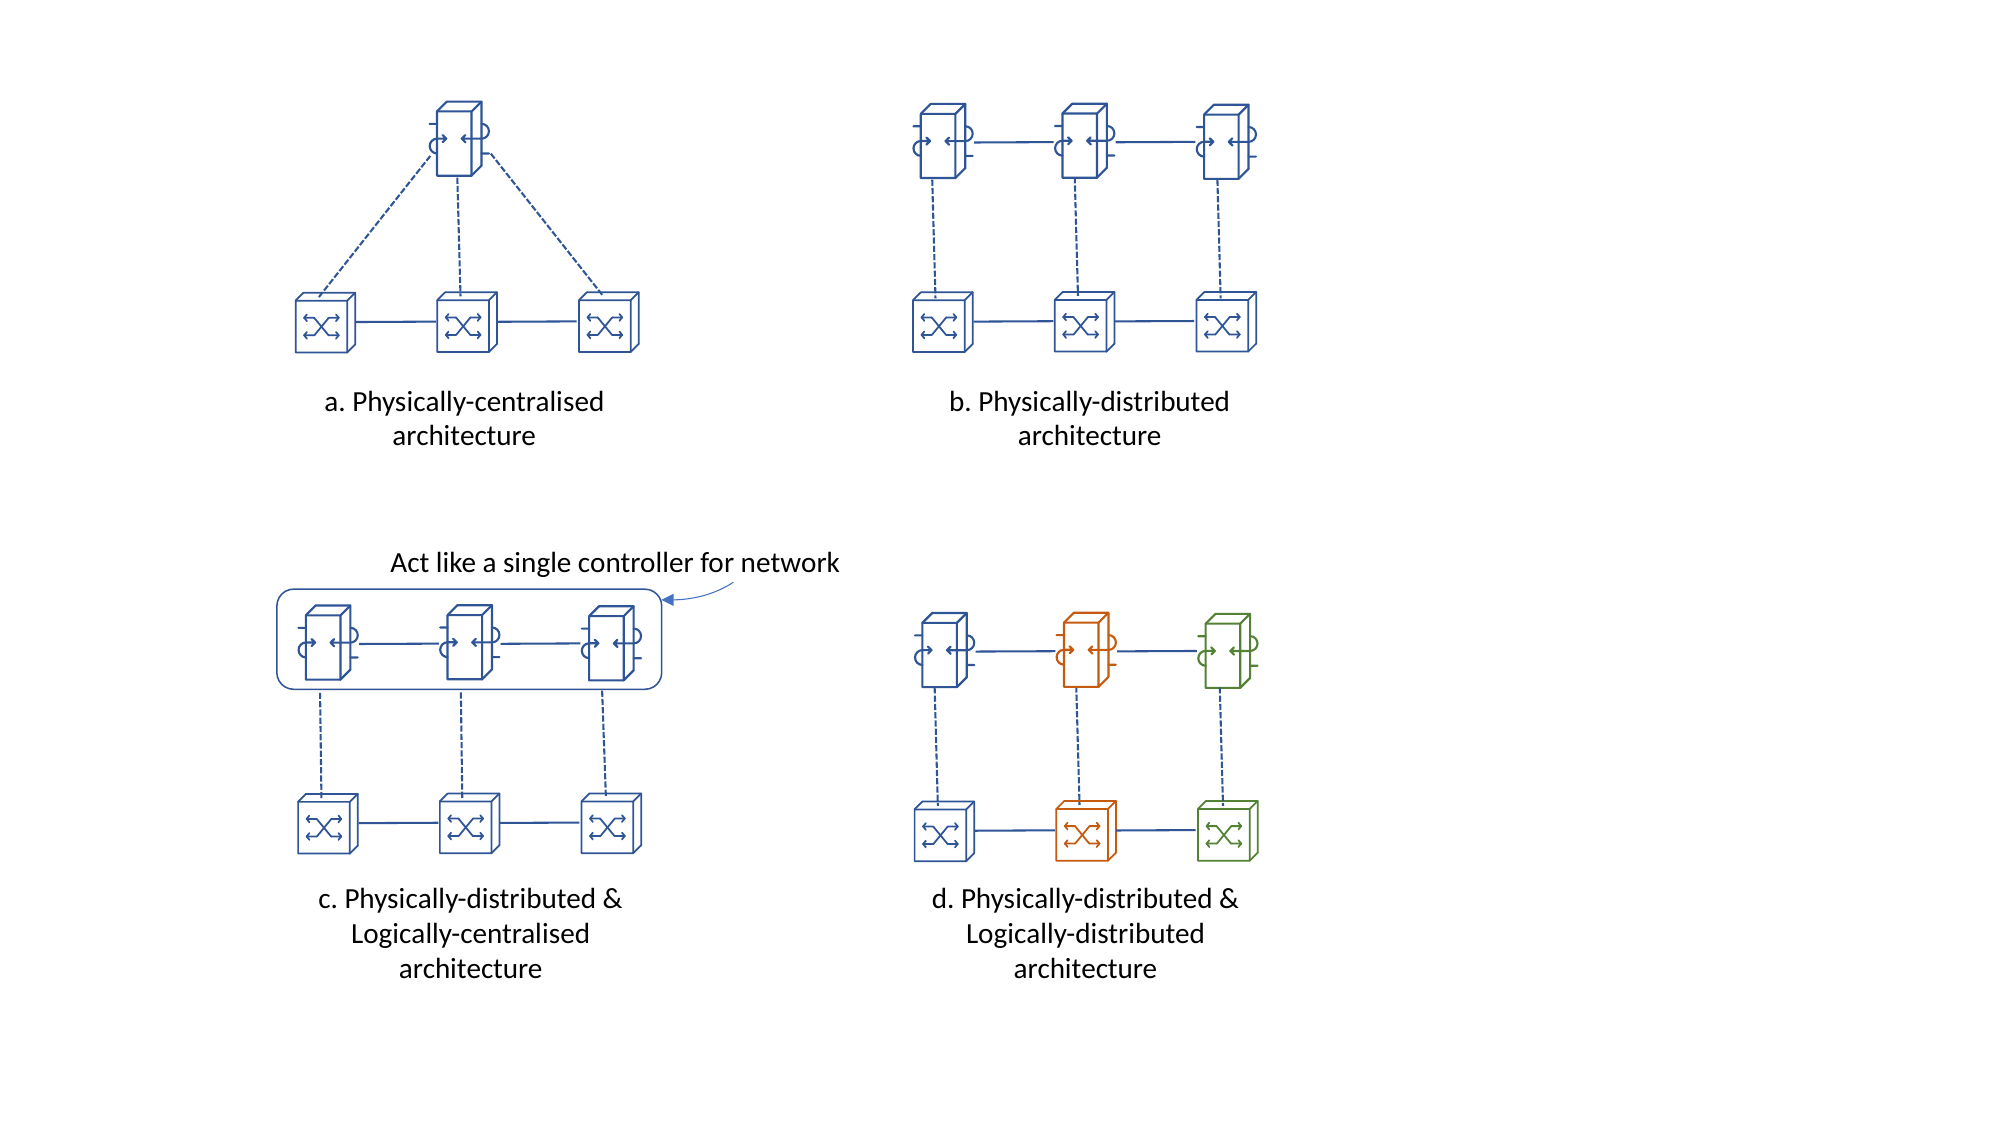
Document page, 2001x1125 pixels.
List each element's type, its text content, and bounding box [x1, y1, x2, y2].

text_box [671, 529, 734, 601]
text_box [1195, 291, 1258, 353]
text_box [297, 792, 359, 855]
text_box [578, 291, 640, 353]
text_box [428, 100, 490, 177]
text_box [1217, 179, 1221, 299]
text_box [913, 800, 976, 862]
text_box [1197, 612, 1259, 690]
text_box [294, 291, 357, 354]
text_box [439, 604, 501, 681]
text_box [436, 291, 498, 353]
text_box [912, 102, 974, 180]
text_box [912, 291, 974, 353]
text_box b. Physically-distributed architecture [907, 374, 1272, 460]
text_box Act like a single controller for network [353, 535, 671, 586]
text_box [1055, 800, 1117, 862]
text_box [1053, 291, 1116, 353]
text_box a. Physically-centralised architecture [282, 374, 646, 460]
text_box d. Physically-distributed & Logically-distributed architecture [903, 872, 1268, 992]
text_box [932, 179, 936, 299]
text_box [580, 792, 643, 855]
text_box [490, 153, 604, 297]
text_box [580, 605, 643, 682]
text_box [275, 588, 663, 691]
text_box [934, 687, 938, 806]
text_box c. Physically-distributed & Logically-centralised architecture [288, 872, 653, 992]
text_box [1074, 179, 1079, 296]
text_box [1197, 800, 1259, 862]
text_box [913, 612, 976, 689]
text_box Act like a single controller for network [680, 535, 878, 586]
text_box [1055, 611, 1117, 688]
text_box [318, 154, 432, 298]
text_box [602, 690, 606, 798]
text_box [457, 177, 461, 297]
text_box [1219, 687, 1224, 806]
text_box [297, 604, 359, 681]
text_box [1053, 102, 1116, 179]
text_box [1195, 103, 1258, 180]
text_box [1076, 688, 1080, 805]
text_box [438, 792, 501, 855]
